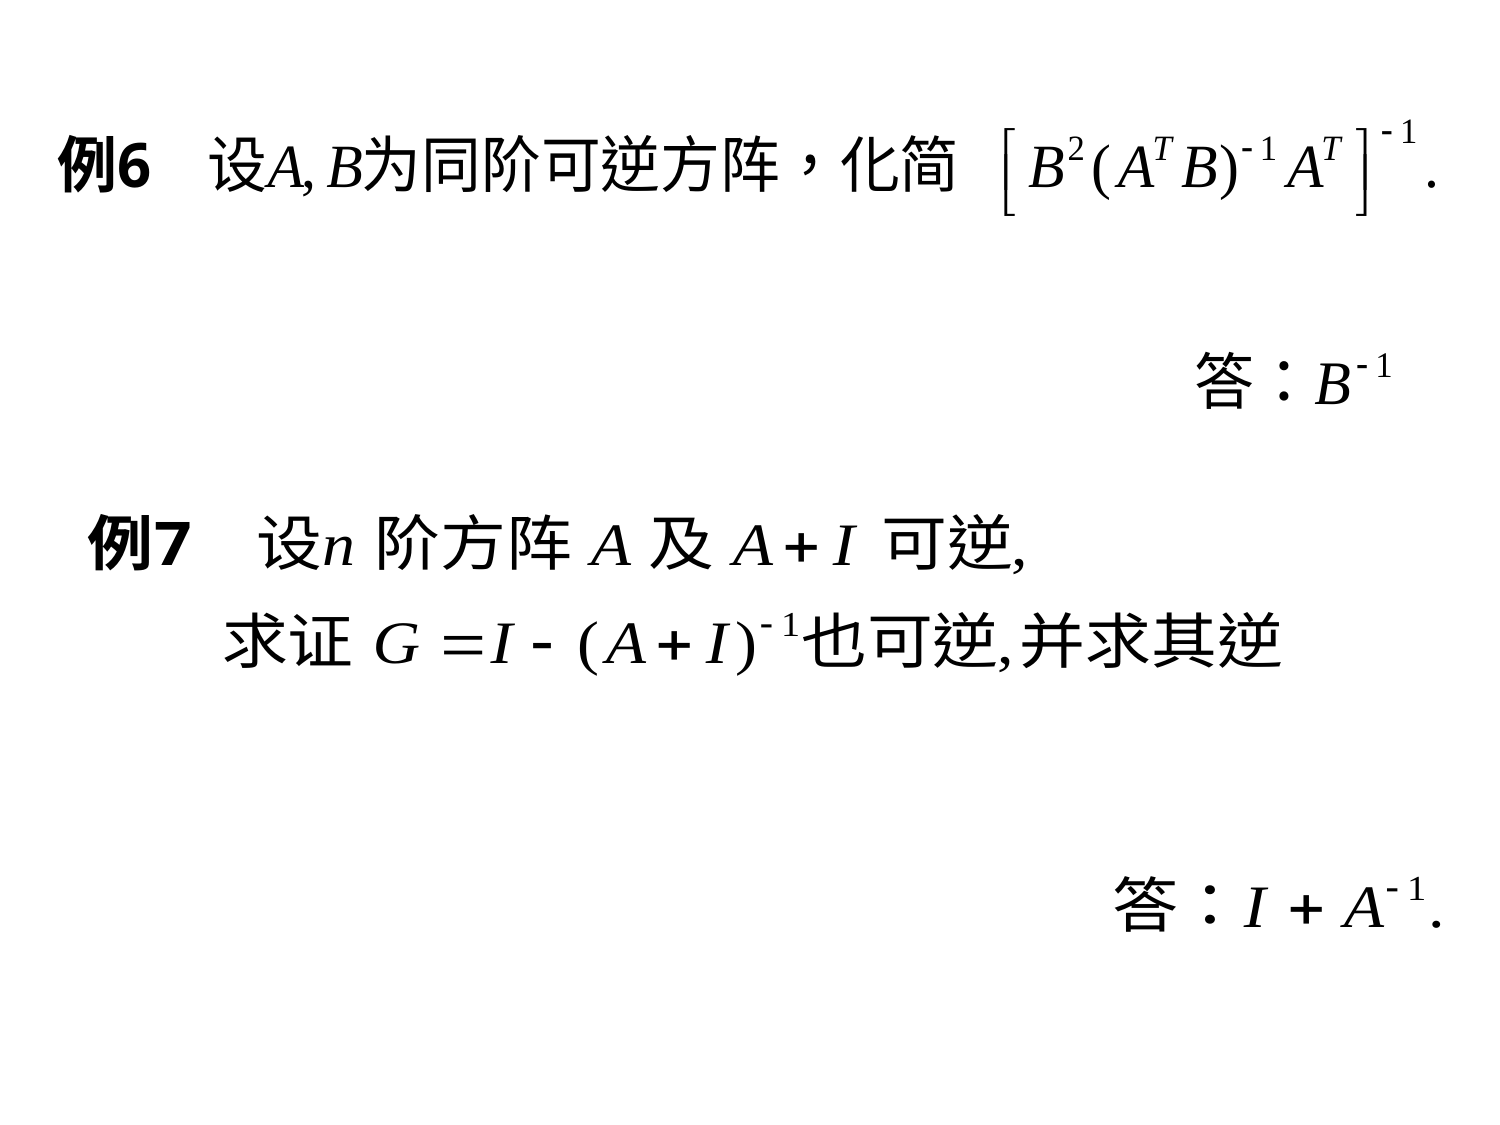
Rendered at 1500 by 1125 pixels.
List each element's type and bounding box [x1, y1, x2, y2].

text_box [1186, 337, 1402, 426]
text_box [49, 105, 1445, 229]
text_box [1102, 862, 1455, 948]
text_box [79, 505, 1293, 692]
